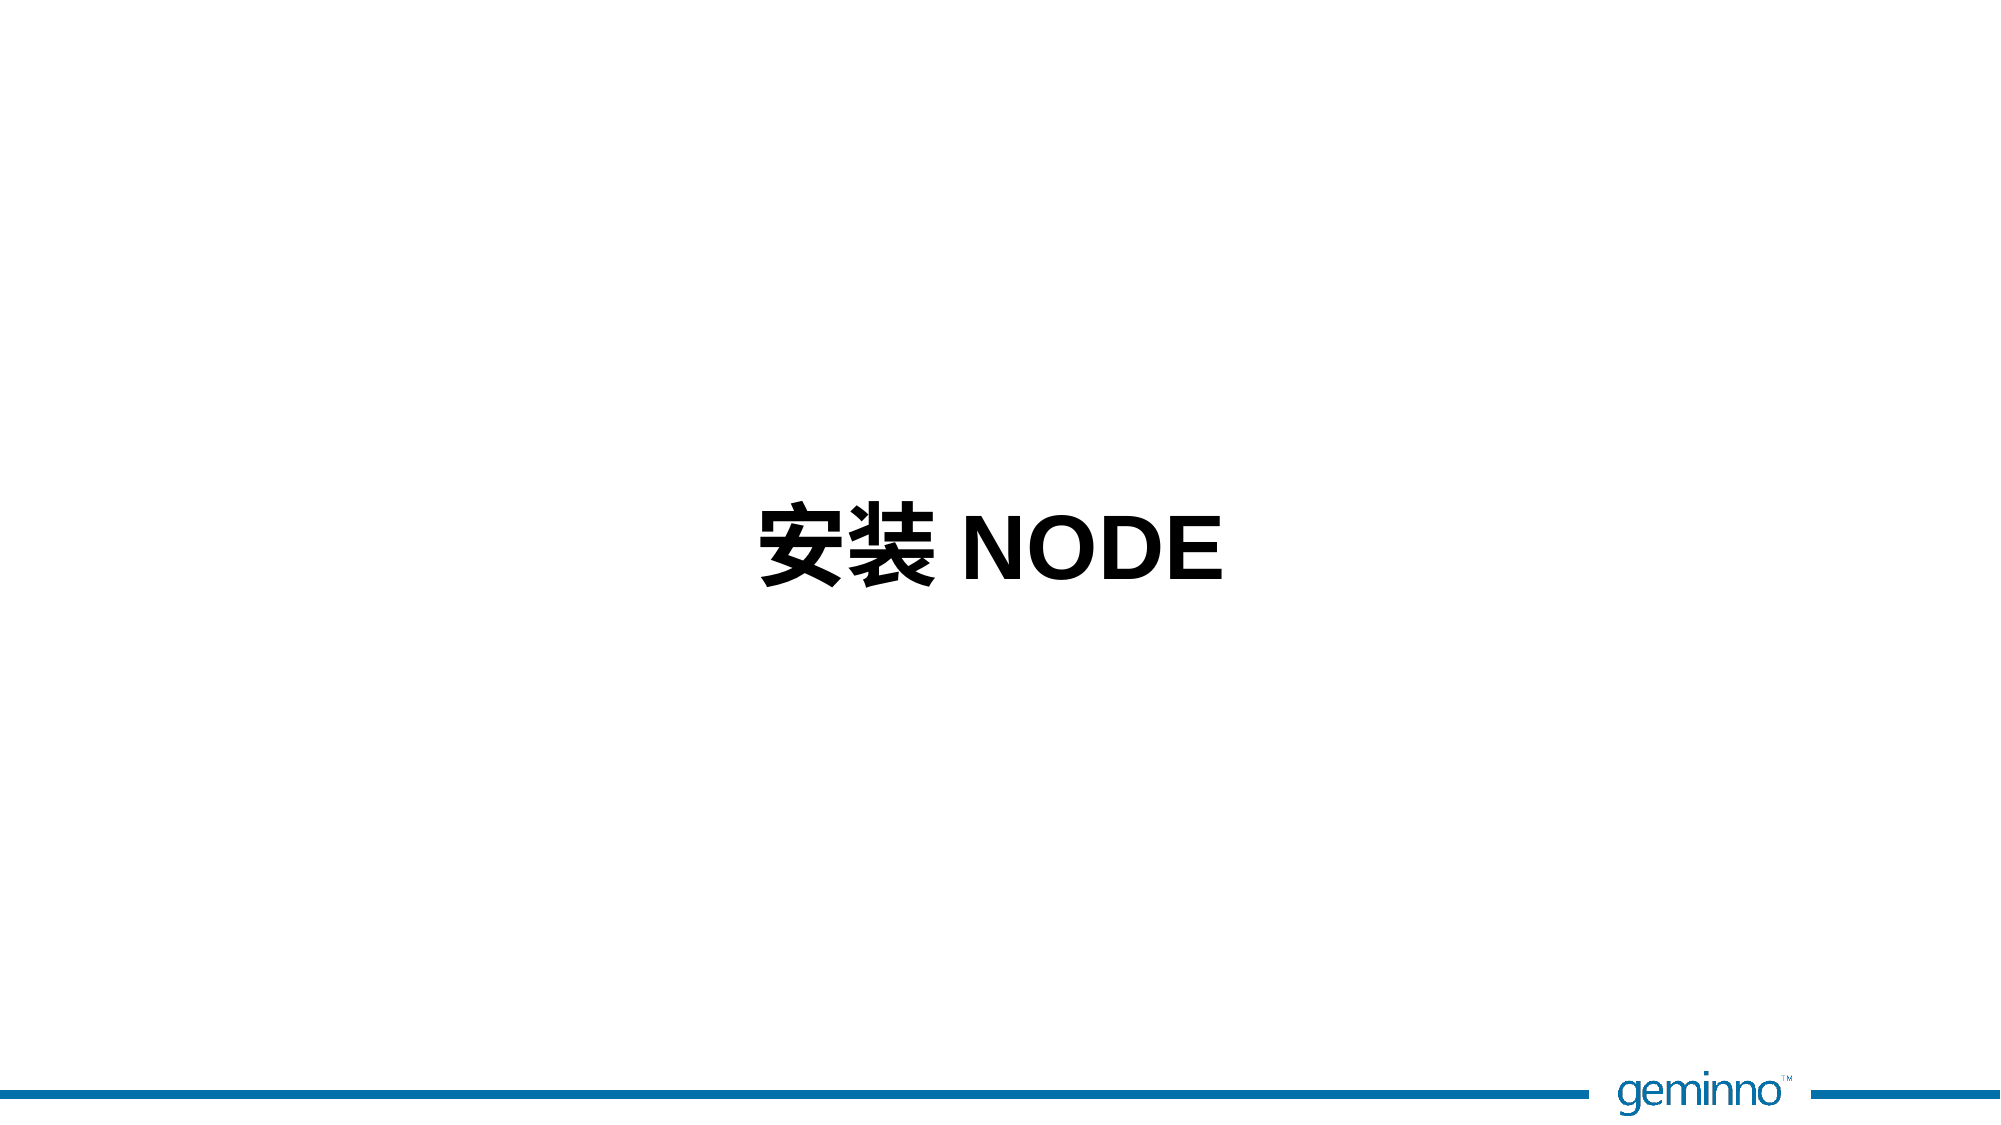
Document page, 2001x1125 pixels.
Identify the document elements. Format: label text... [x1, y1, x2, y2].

picture [1618, 1071, 1792, 1116]
list 安装NODE [72, 234, 1909, 1035]
picture [1623, 1085, 1636, 1102]
picture [1618, 1101, 1635, 1116]
